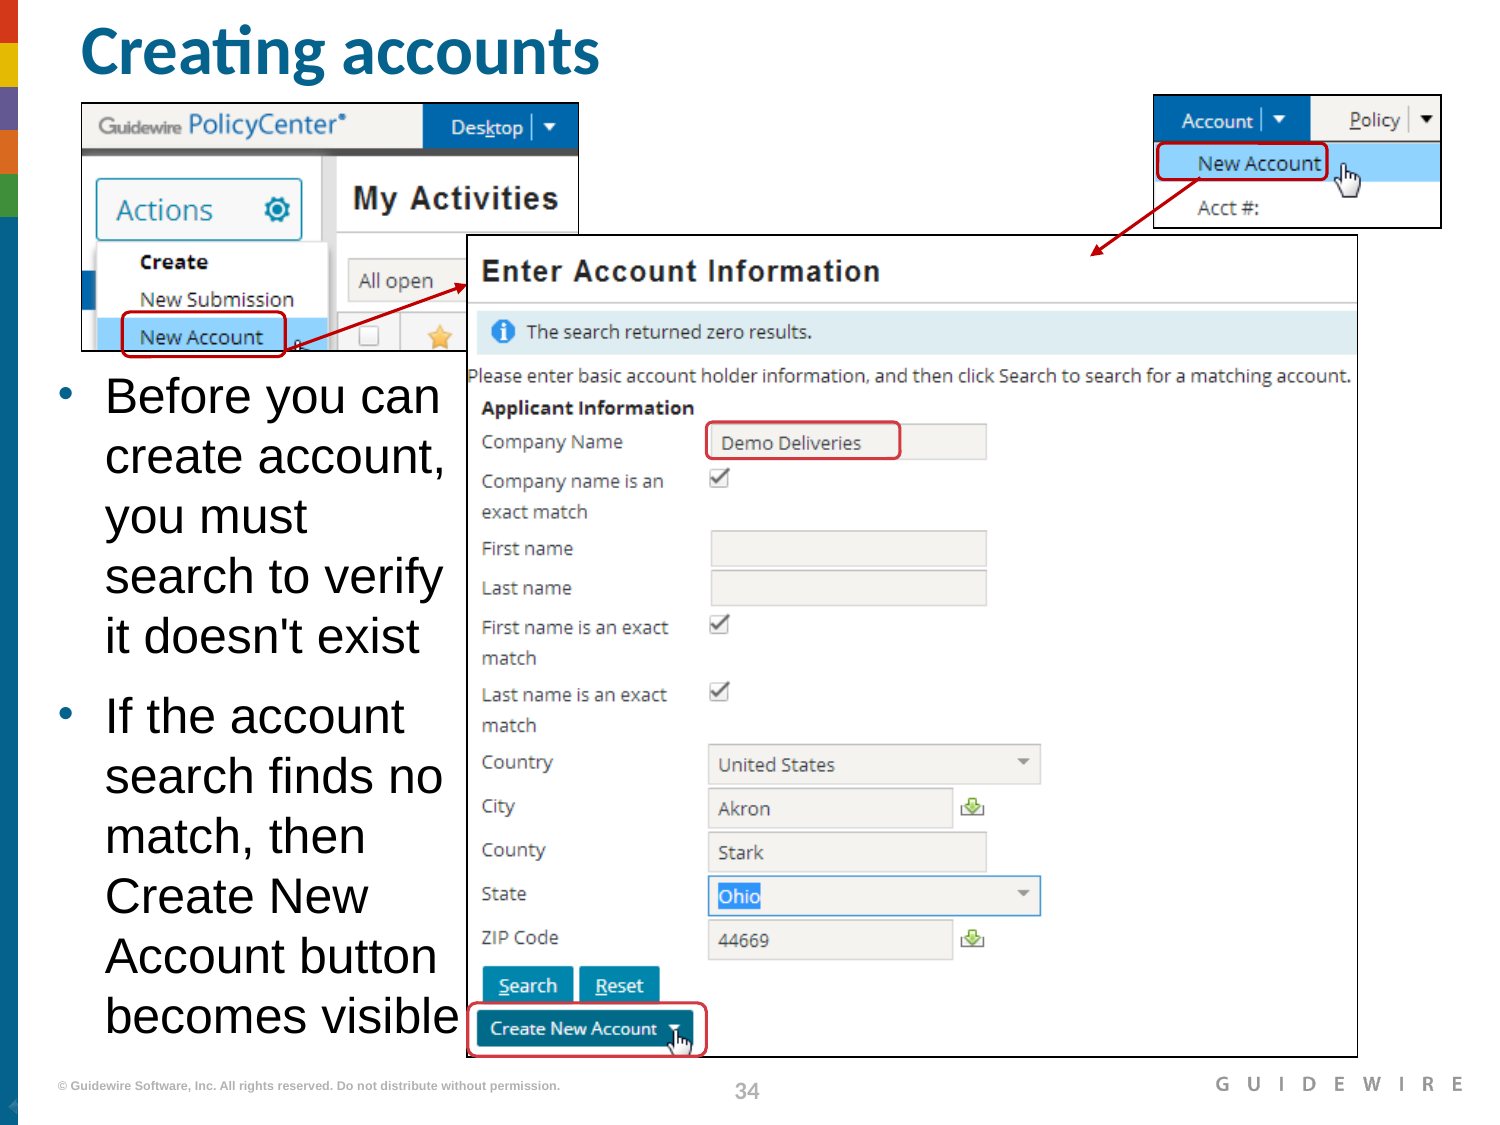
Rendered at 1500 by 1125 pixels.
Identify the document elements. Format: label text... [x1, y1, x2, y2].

picture [10, 1101, 18, 1111]
picture [0, 0, 18, 216]
list Before you can create account, you must search to verify it doesn't exist If the account search finds no match, then Create New Account button becomes visible [57, 363, 468, 1089]
picture [81, 103, 1358, 1057]
title Creating accounts [81, 19, 1446, 142]
picture [1153, 95, 1441, 228]
picture [1215, 1073, 1480, 1096]
